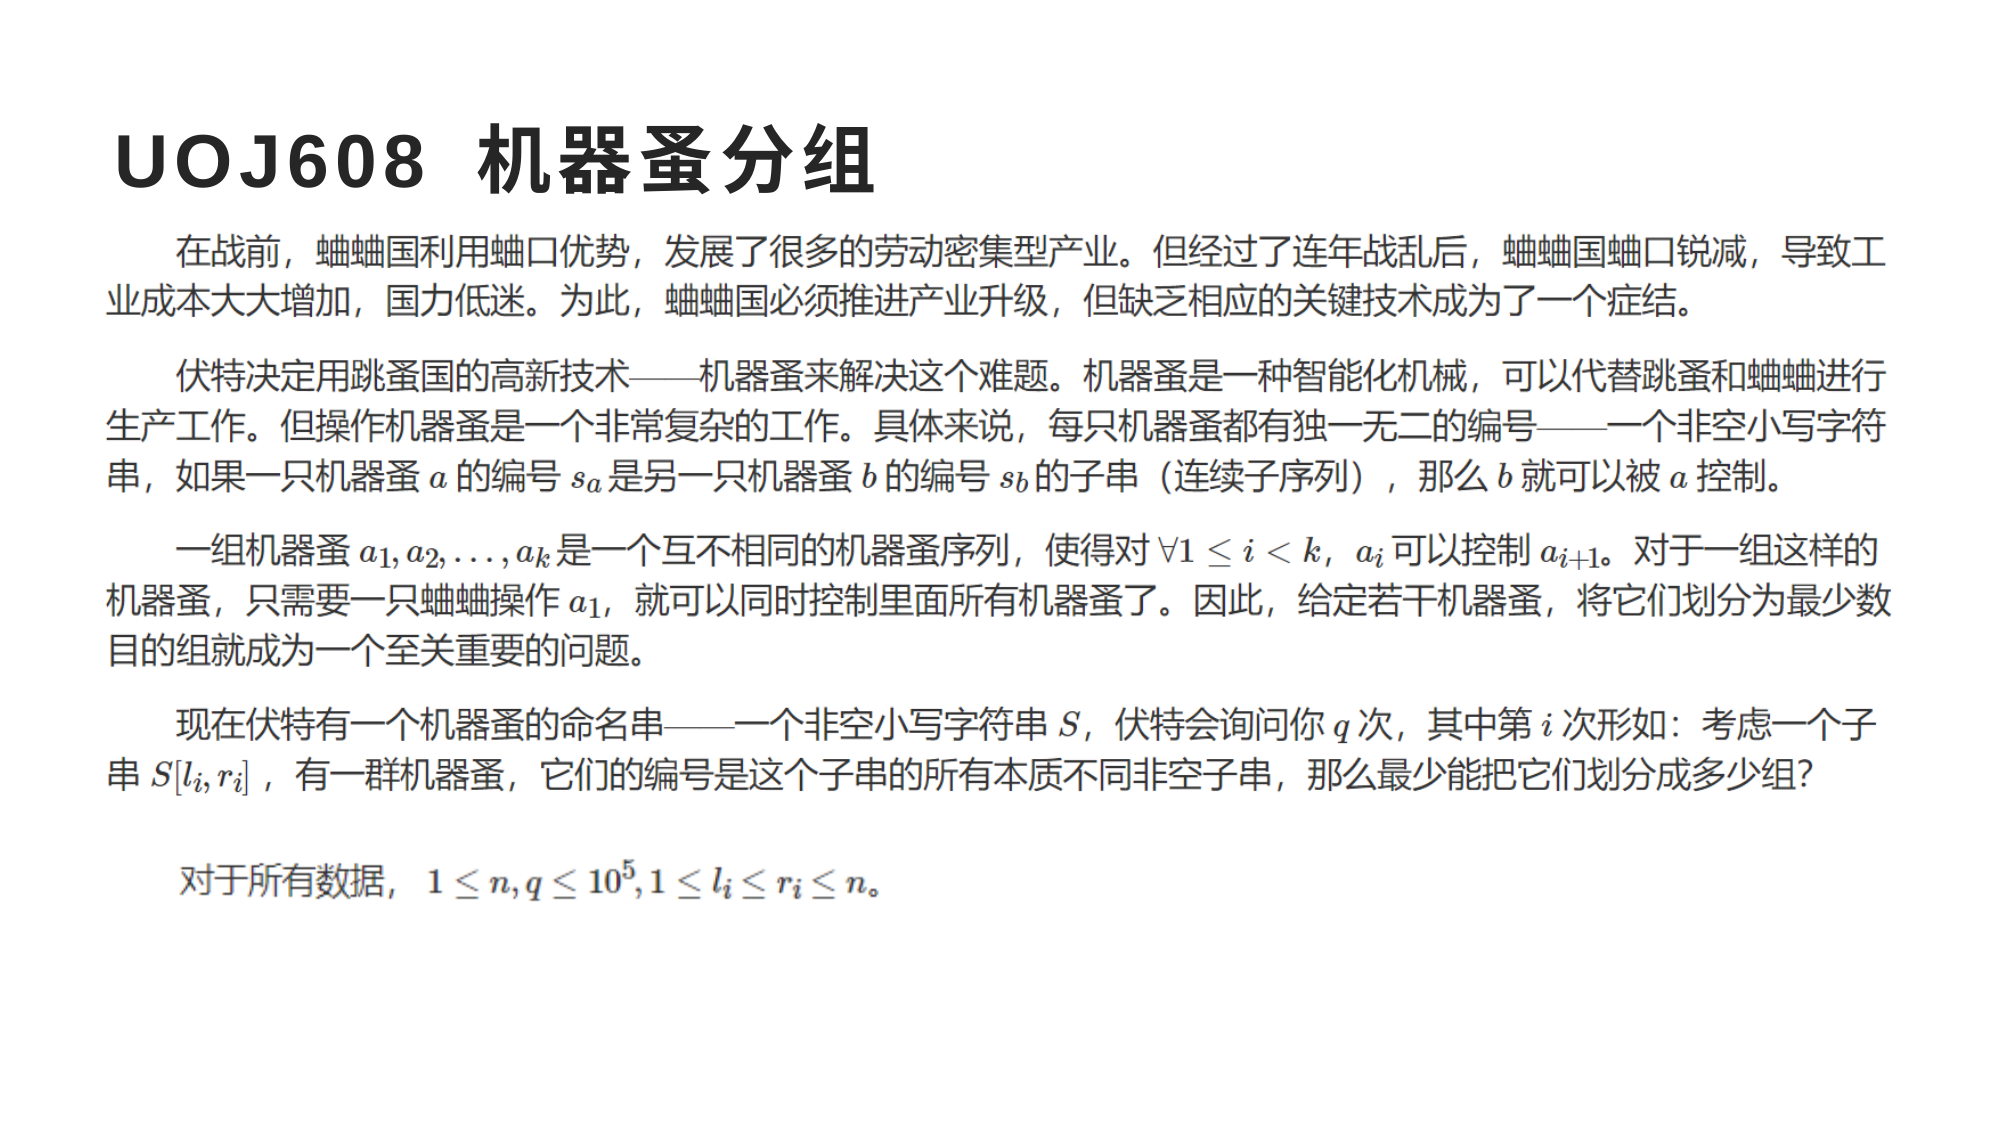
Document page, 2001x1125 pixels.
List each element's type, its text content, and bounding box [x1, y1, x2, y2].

picture [154, 848, 910, 919]
title UOJ608 机器蚤分组 [99, 99, 1900, 216]
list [99, 227, 1900, 808]
